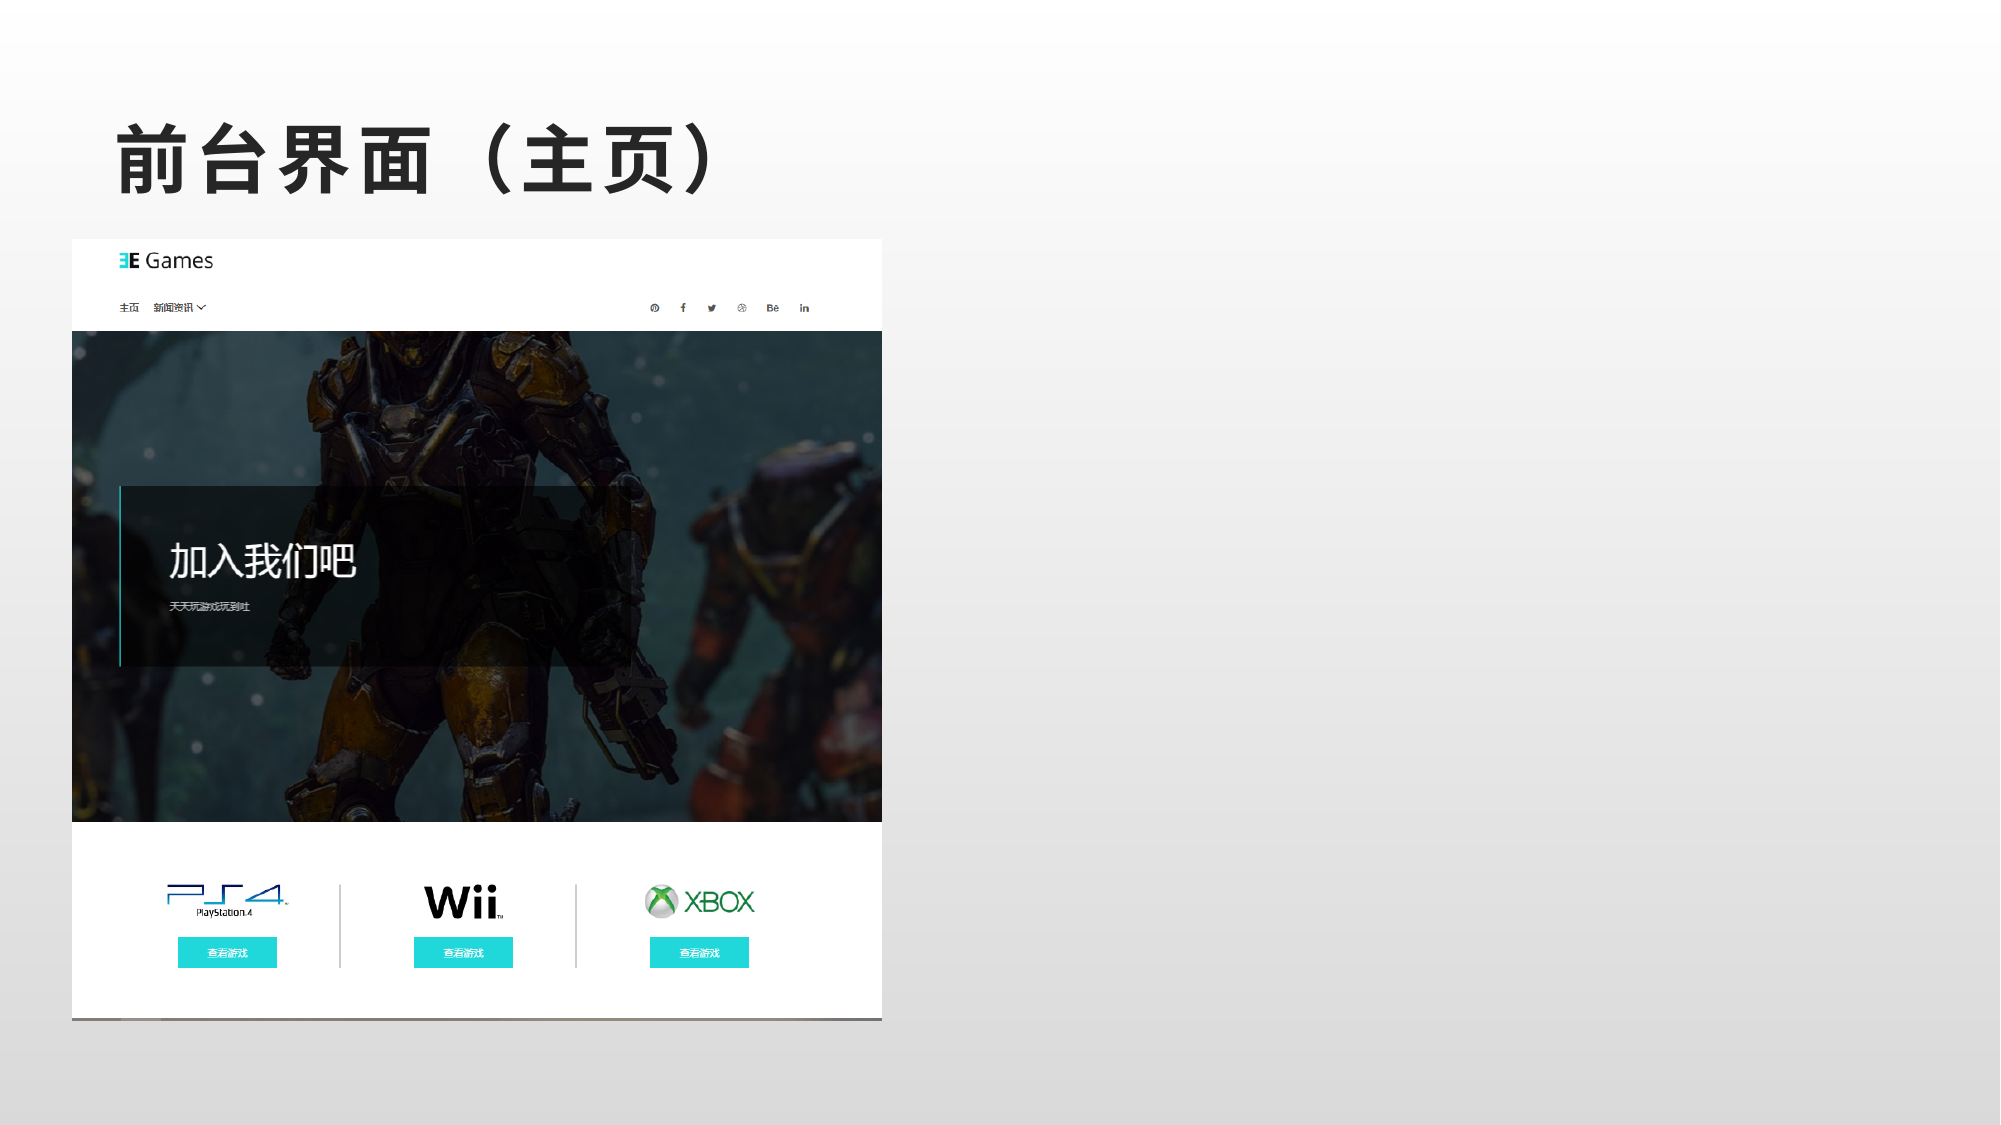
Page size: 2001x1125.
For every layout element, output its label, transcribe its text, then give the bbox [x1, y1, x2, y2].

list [72, 239, 882, 1021]
title 前台界面（主页） [99, 99, 1900, 216]
